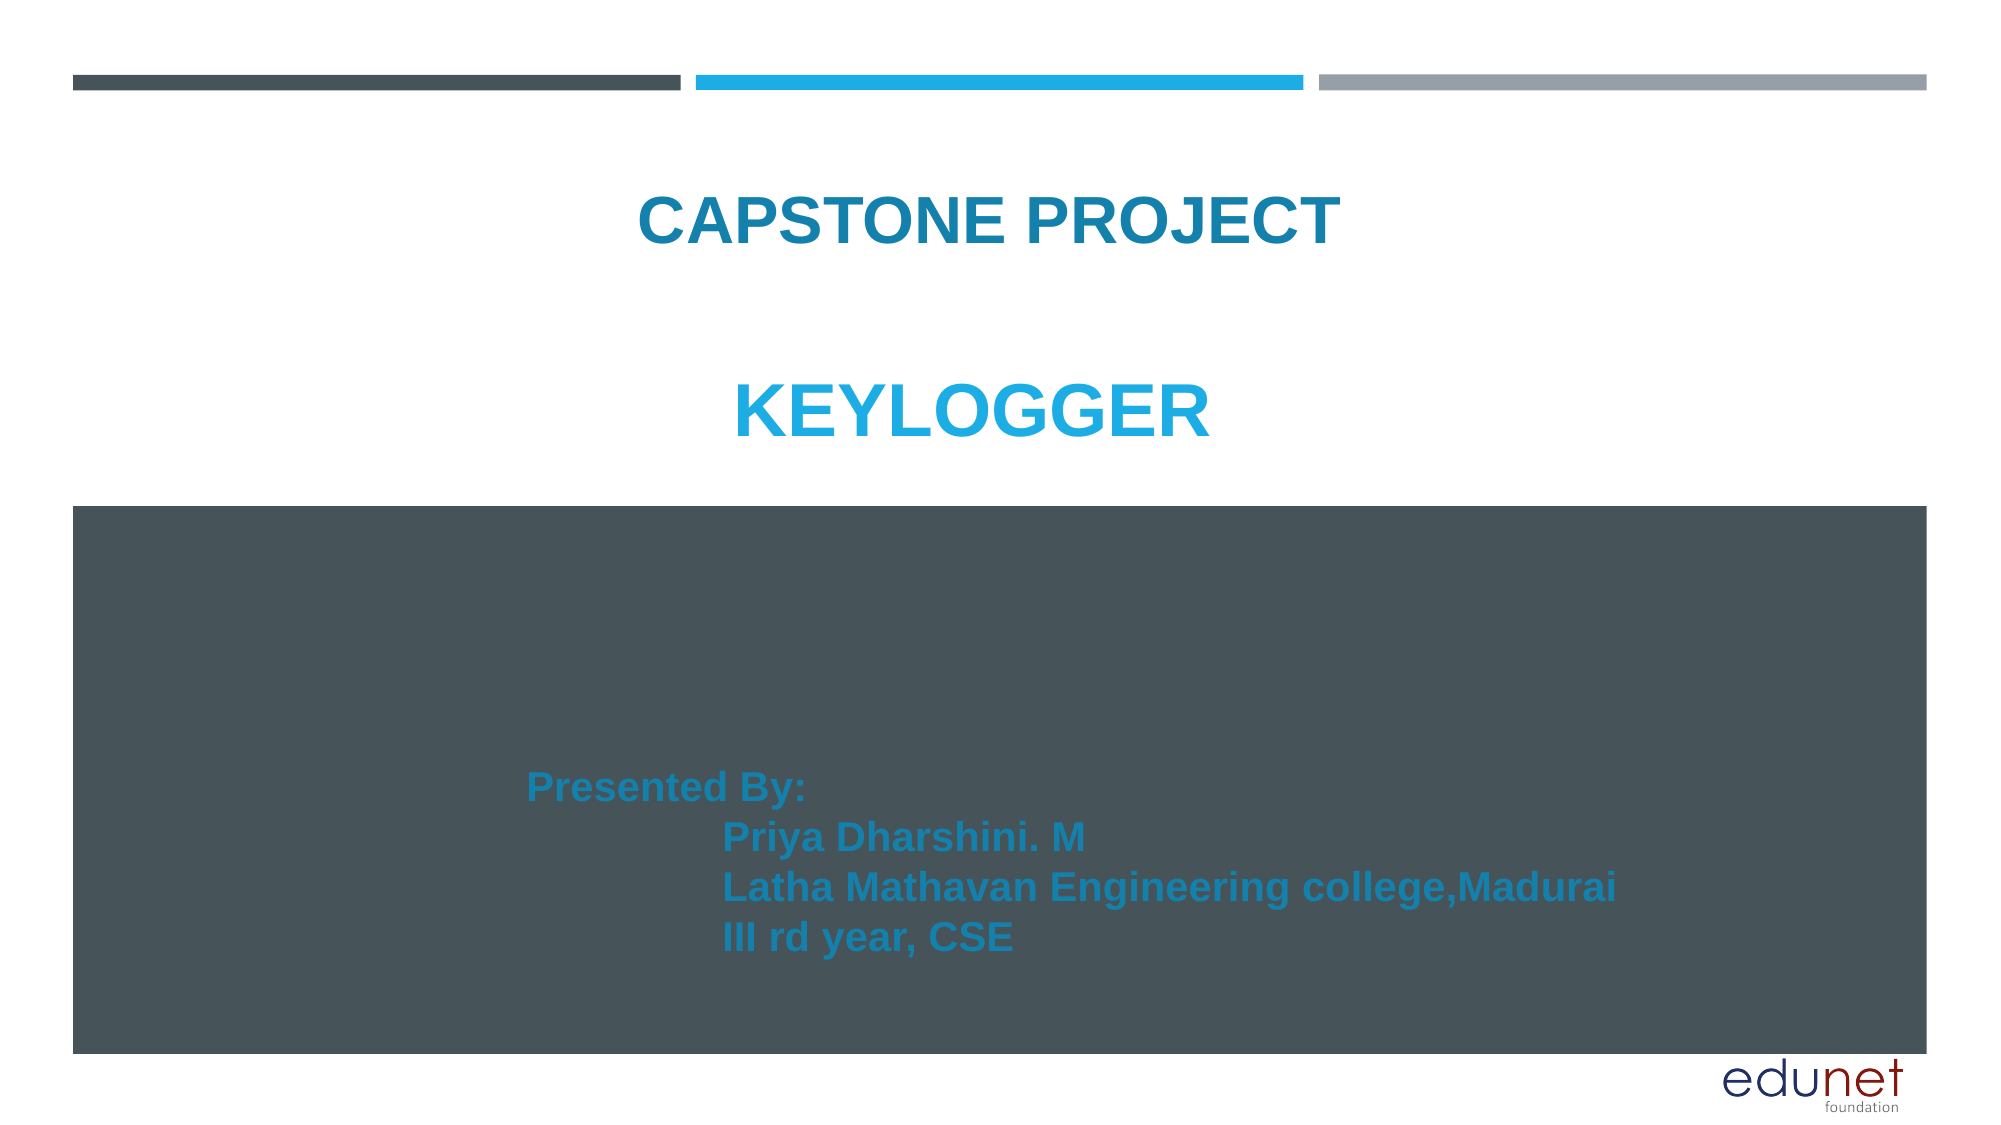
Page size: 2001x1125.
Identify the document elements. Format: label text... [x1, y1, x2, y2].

text_box CAPSTONE PROJECT [0, 169, 2000, 265]
picture [1719, 1056, 1905, 1116]
text_box Presented By: Priya Dharshini. M Latha Mathavan Engineering college,Madurai III rd year, CSE [511, 752, 1821, 968]
title KeyLogger [222, 298, 1724, 460]
